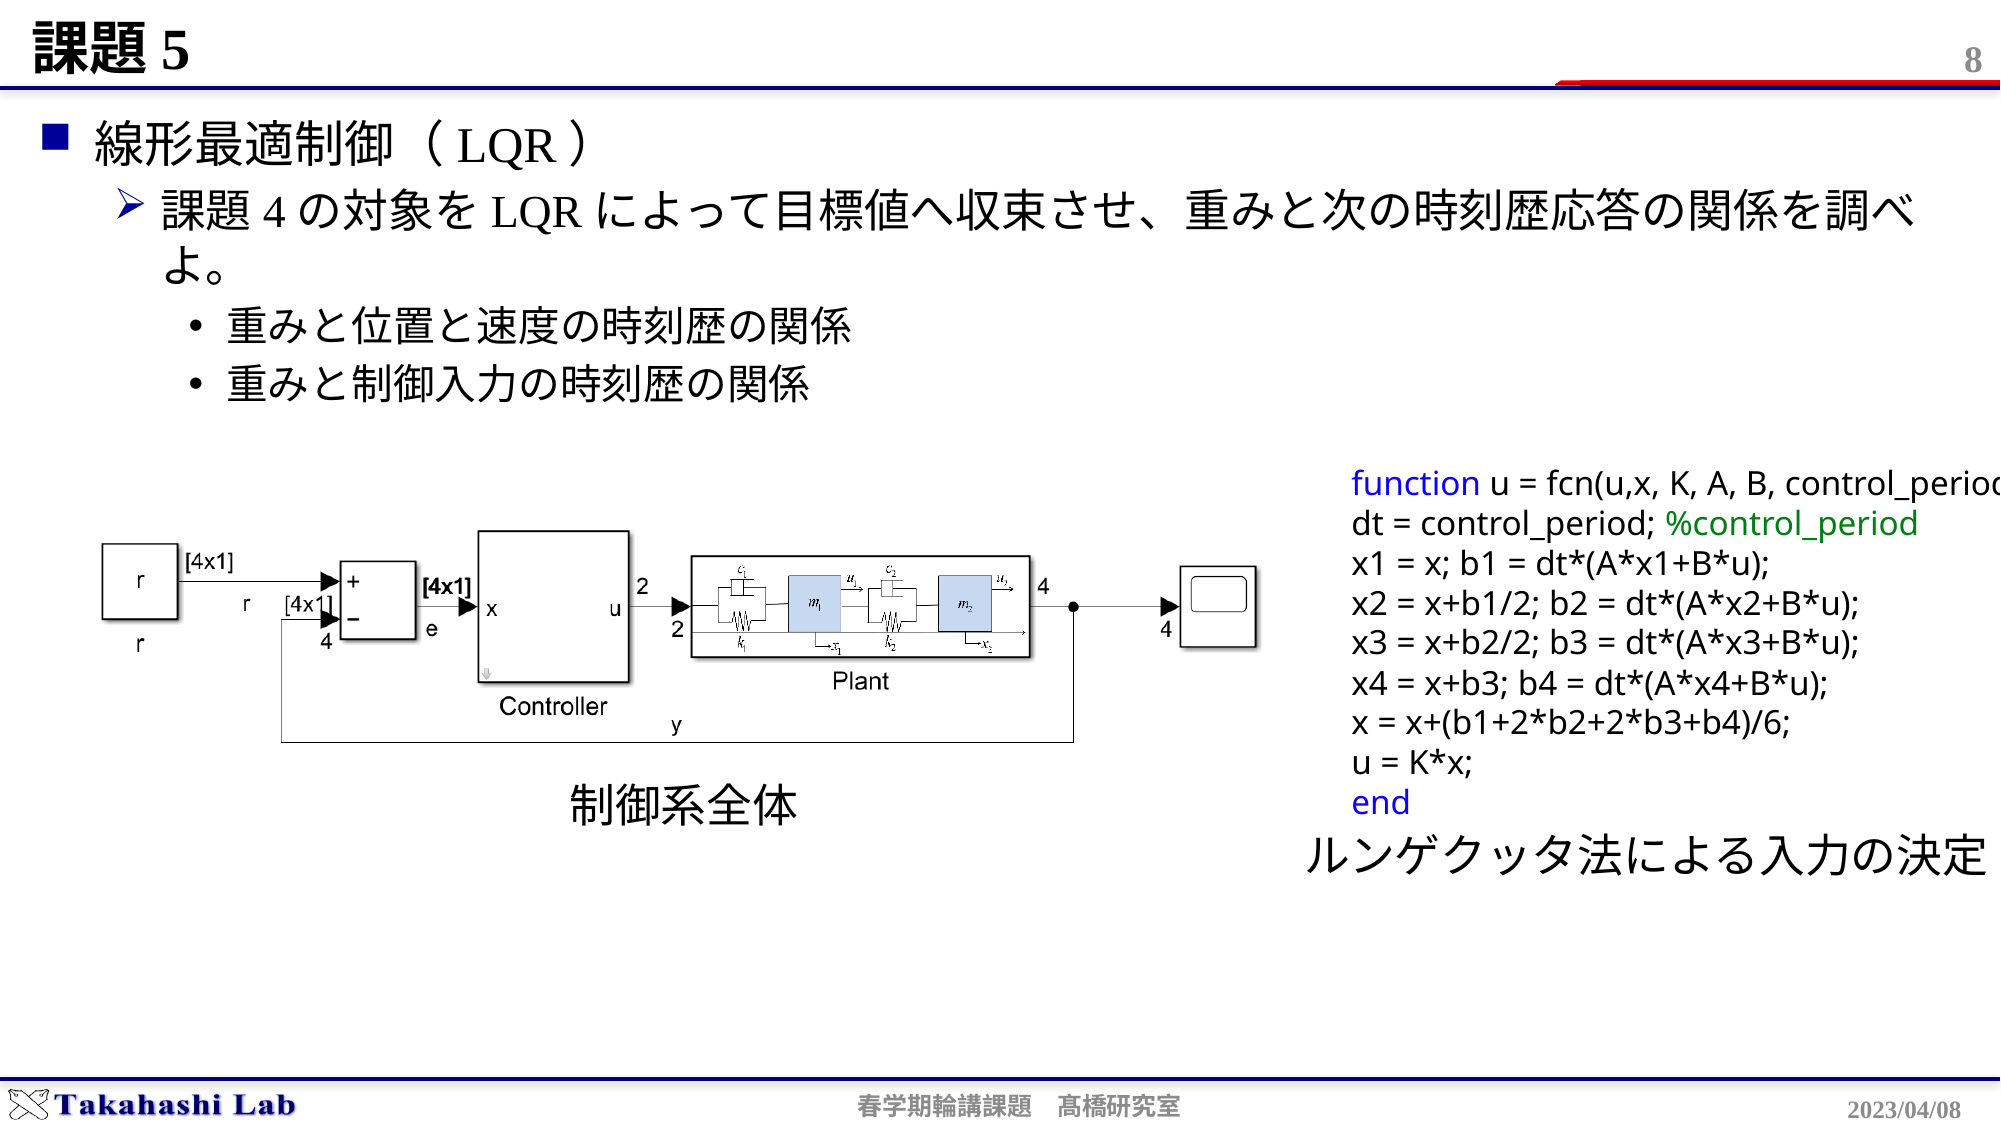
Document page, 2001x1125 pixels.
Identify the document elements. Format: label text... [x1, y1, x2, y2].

text_box 制御系全体 [265, 786, 1103, 840]
list 線形最適制御（LQR） 課題4の対象をLQRによって目標値へ収束させ、重みと次の時刻歴応答の関係を調べよ。 重みと位置と速度の時刻歴の関係 重みと制御入力の時刻歴の関係 [23, 104, 1977, 1059]
footer 春学期輪講課題 髙橋研究室 [338, 1091, 1700, 1125]
picture [82, 493, 1278, 777]
slide_number 8 [1857, 21, 1998, 95]
picture [5, 1086, 299, 1122]
text_box ルンゲクッタ法による入力の決定 [1227, 819, 2000, 890]
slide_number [1700, 1090, 1977, 1125]
title 課題5 [16, 2, 1859, 90]
text_box function u = fcn(u,x, K, A, B, control_period) dt = control_period; %control_period x1 = x; b1 = dt*(A*x1+B*u); x2 = x+b1/2; b2 = dt*(A*x2+B*u); x3 = x+b2/2; b3 = dt*(A*x3+B*u); x4 = x+b3; b4 = dt*(A*x4+B*u); x = x+(b1+2*b2+2*b3+b4)/6; u = K*x; end [1336, 454, 2000, 819]
